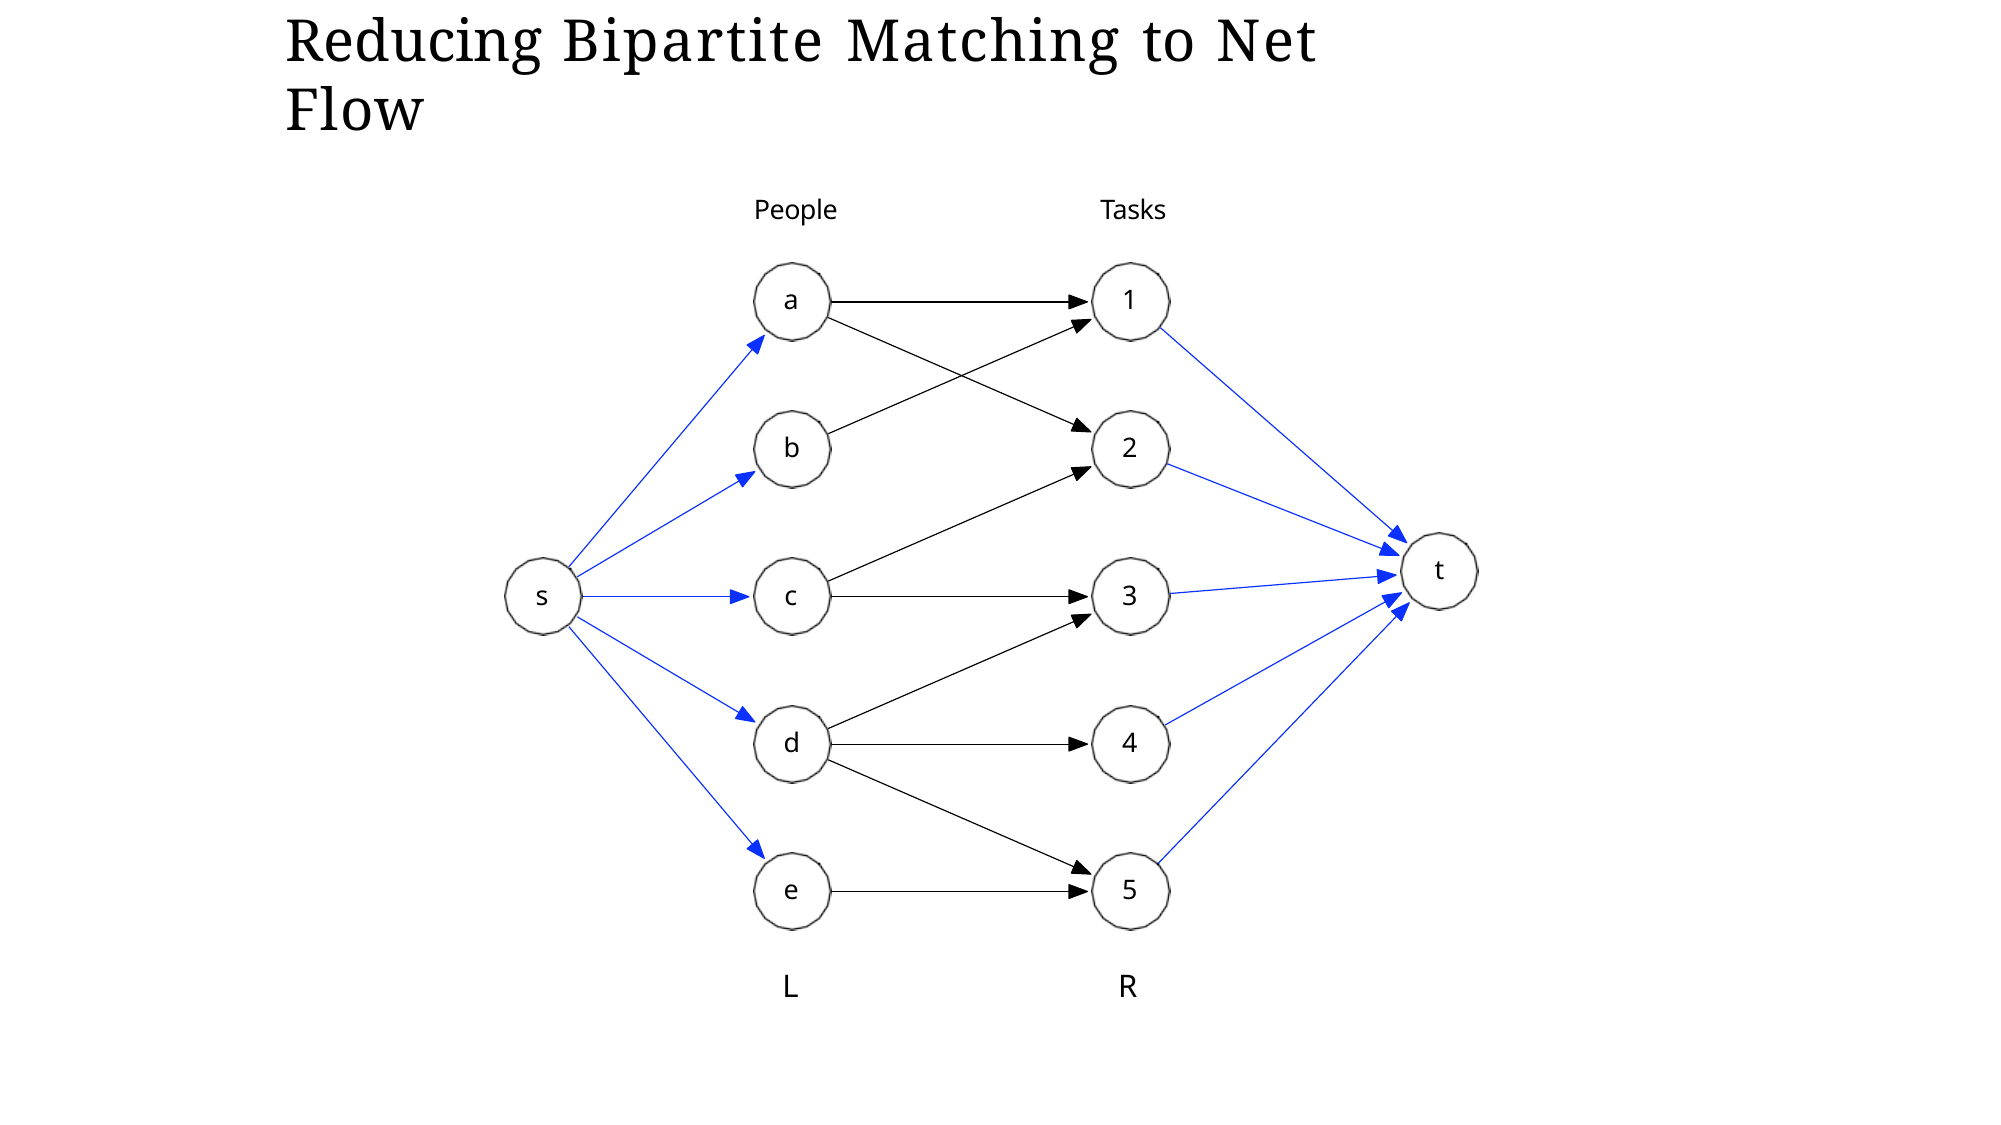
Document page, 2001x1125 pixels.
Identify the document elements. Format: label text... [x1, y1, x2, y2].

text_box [567, 326, 1412, 866]
picture [752, 262, 832, 293]
text_box R [1114, 961, 1146, 1004]
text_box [503, 293, 1171, 932]
text_box L [778, 961, 805, 1004]
picture [1412, 531, 1480, 612]
text_box People [749, 187, 845, 225]
picture [1091, 262, 1171, 293]
text_box Tasks [1096, 187, 1176, 225]
text_box Reducing Bipartite Matching to Net Flow [281, 0, 1425, 143]
